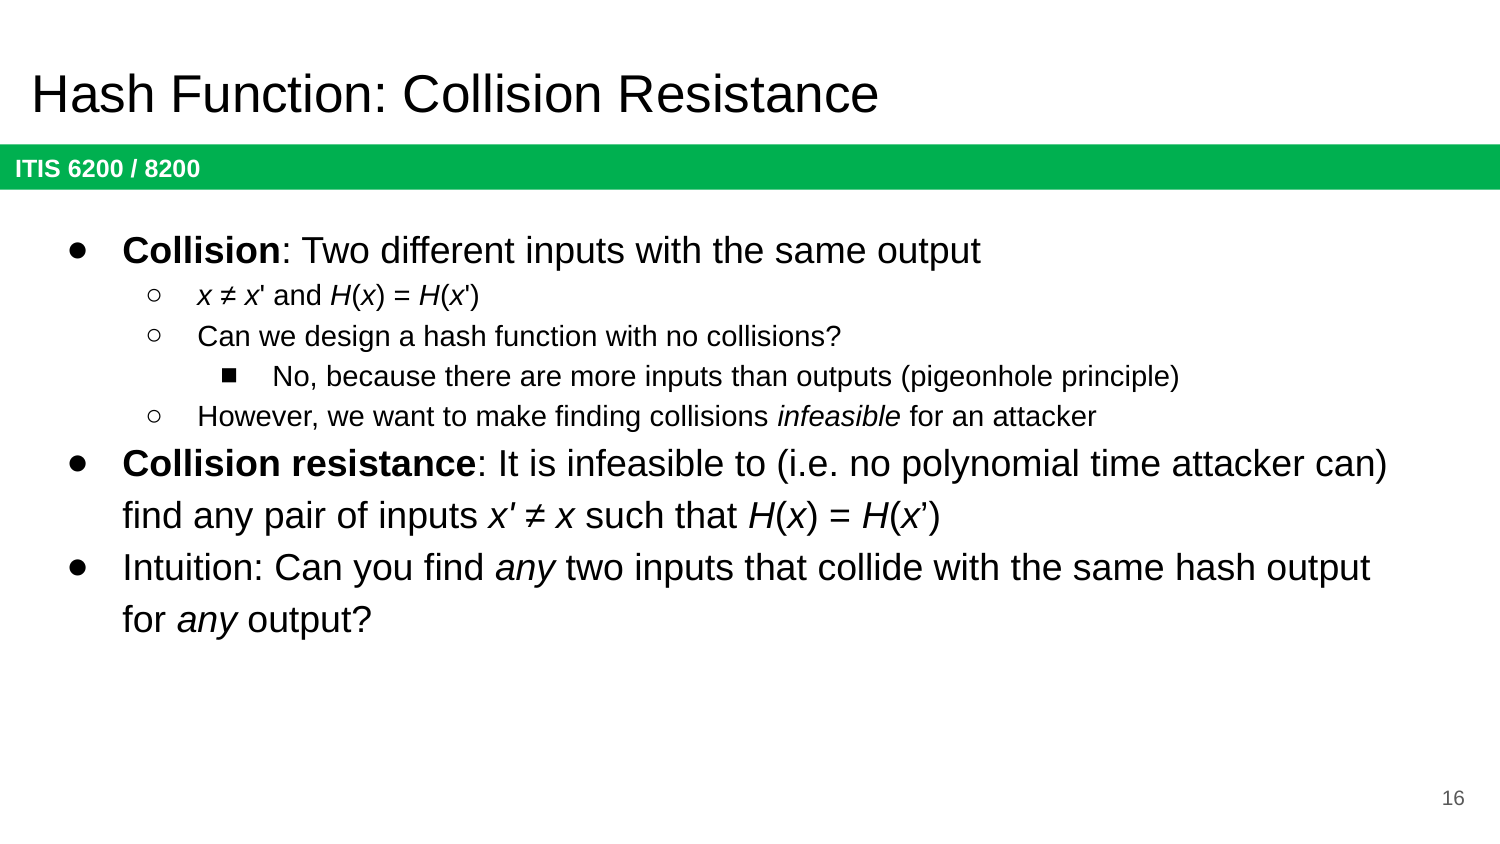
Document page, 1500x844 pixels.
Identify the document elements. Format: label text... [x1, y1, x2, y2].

slide_number 16 [1389, 764, 1480, 830]
list Collision: Two different inputs with the same output x ≠ x' and H(x) = H(x') Can we design a hash function with no collisions? No, because there are more inputs than outputs (pigeonhole principle) However, we want to make finding collisions infeasible for an attacker Collision resistance: It is infeasible to (i.e. no polynomial time attacker can) find any pair of inputs x' ≠ x such that H(x) = H(x’) Intuition: Can you find any two inputs that collide with the same hash output for any output? [32, 204, 1431, 823]
title Hash Function: Collision Resistance [16, 44, 1415, 139]
